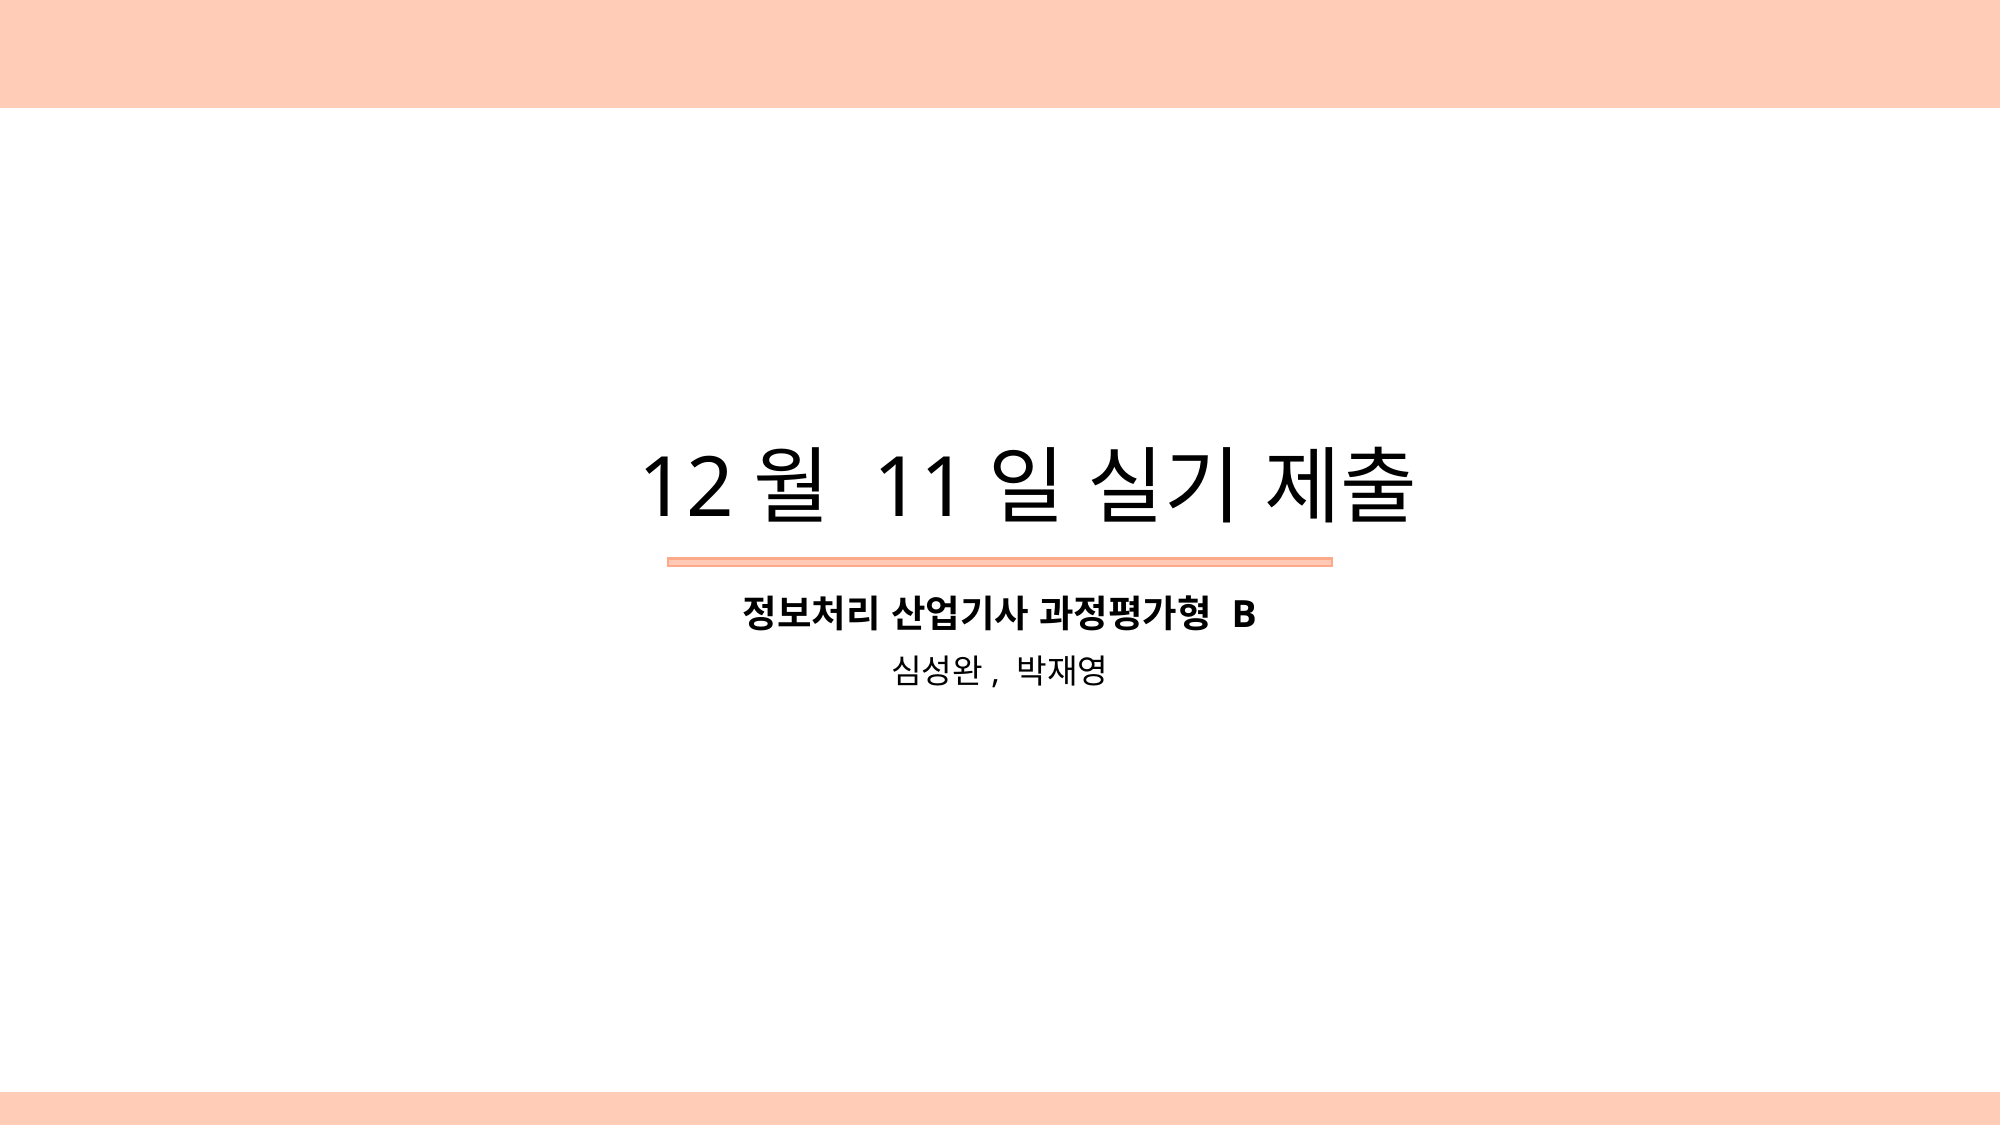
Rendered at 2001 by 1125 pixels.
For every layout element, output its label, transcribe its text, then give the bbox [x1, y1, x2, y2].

text_box [0, 0, 2000, 108]
text_box [667, 557, 1333, 567]
text_box 12월 11일 실기 제출 [623, 425, 1433, 541]
text_box [0, 1092, 2000, 1125]
text_box 정보처리 산업기사 과정평가형 B [727, 582, 1272, 643]
text_box 심성완, 박재영 [876, 643, 1124, 698]
